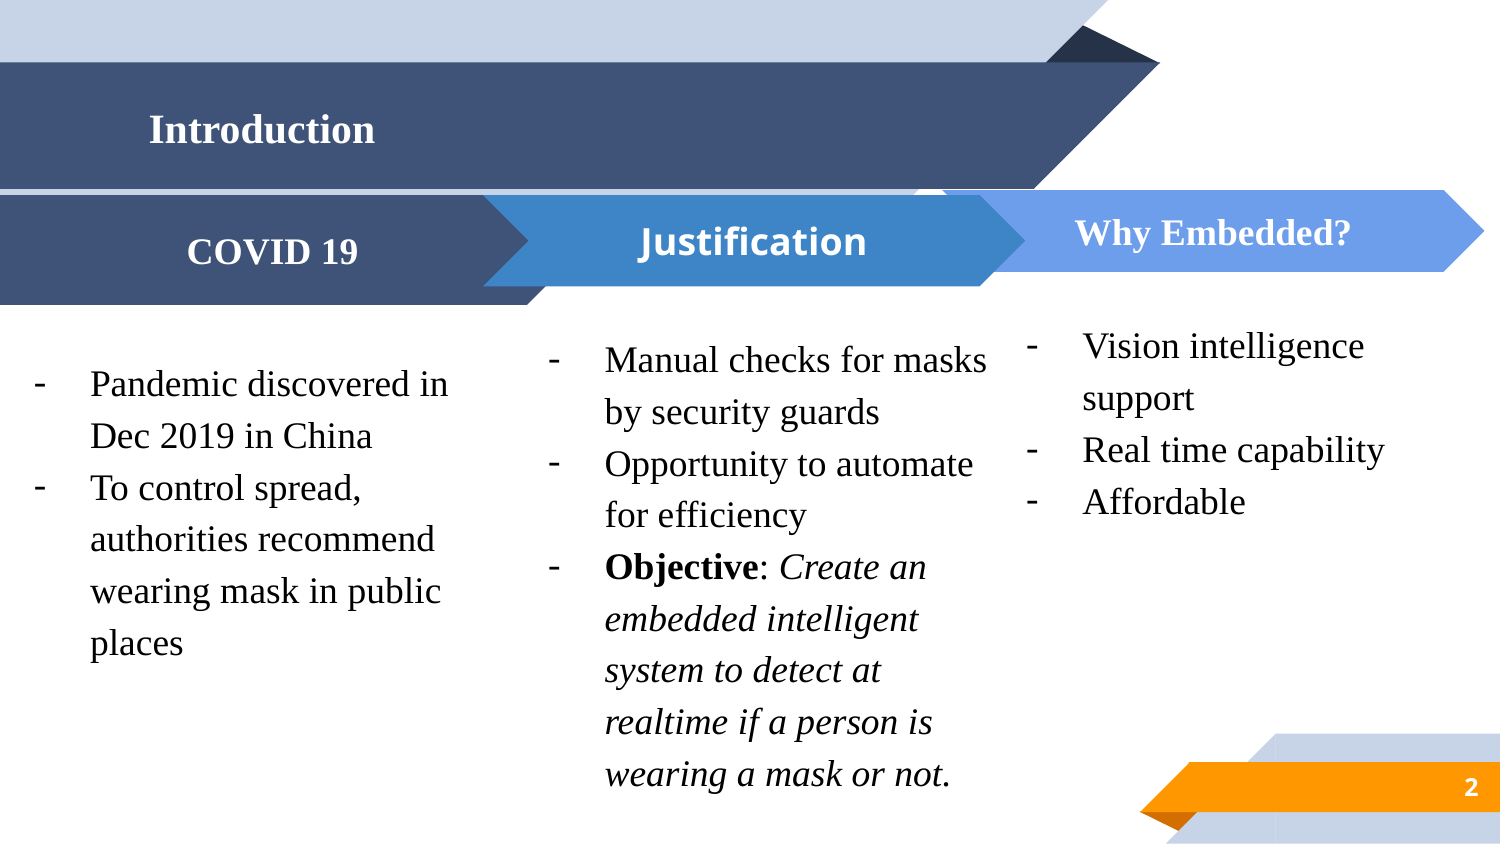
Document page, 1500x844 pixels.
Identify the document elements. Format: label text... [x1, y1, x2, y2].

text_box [0, 194, 481, 690]
title Introduction [133, 64, 1035, 190]
slide_number 2 [1249, 760, 1494, 813]
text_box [941, 189, 1485, 620]
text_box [482, 194, 1026, 844]
